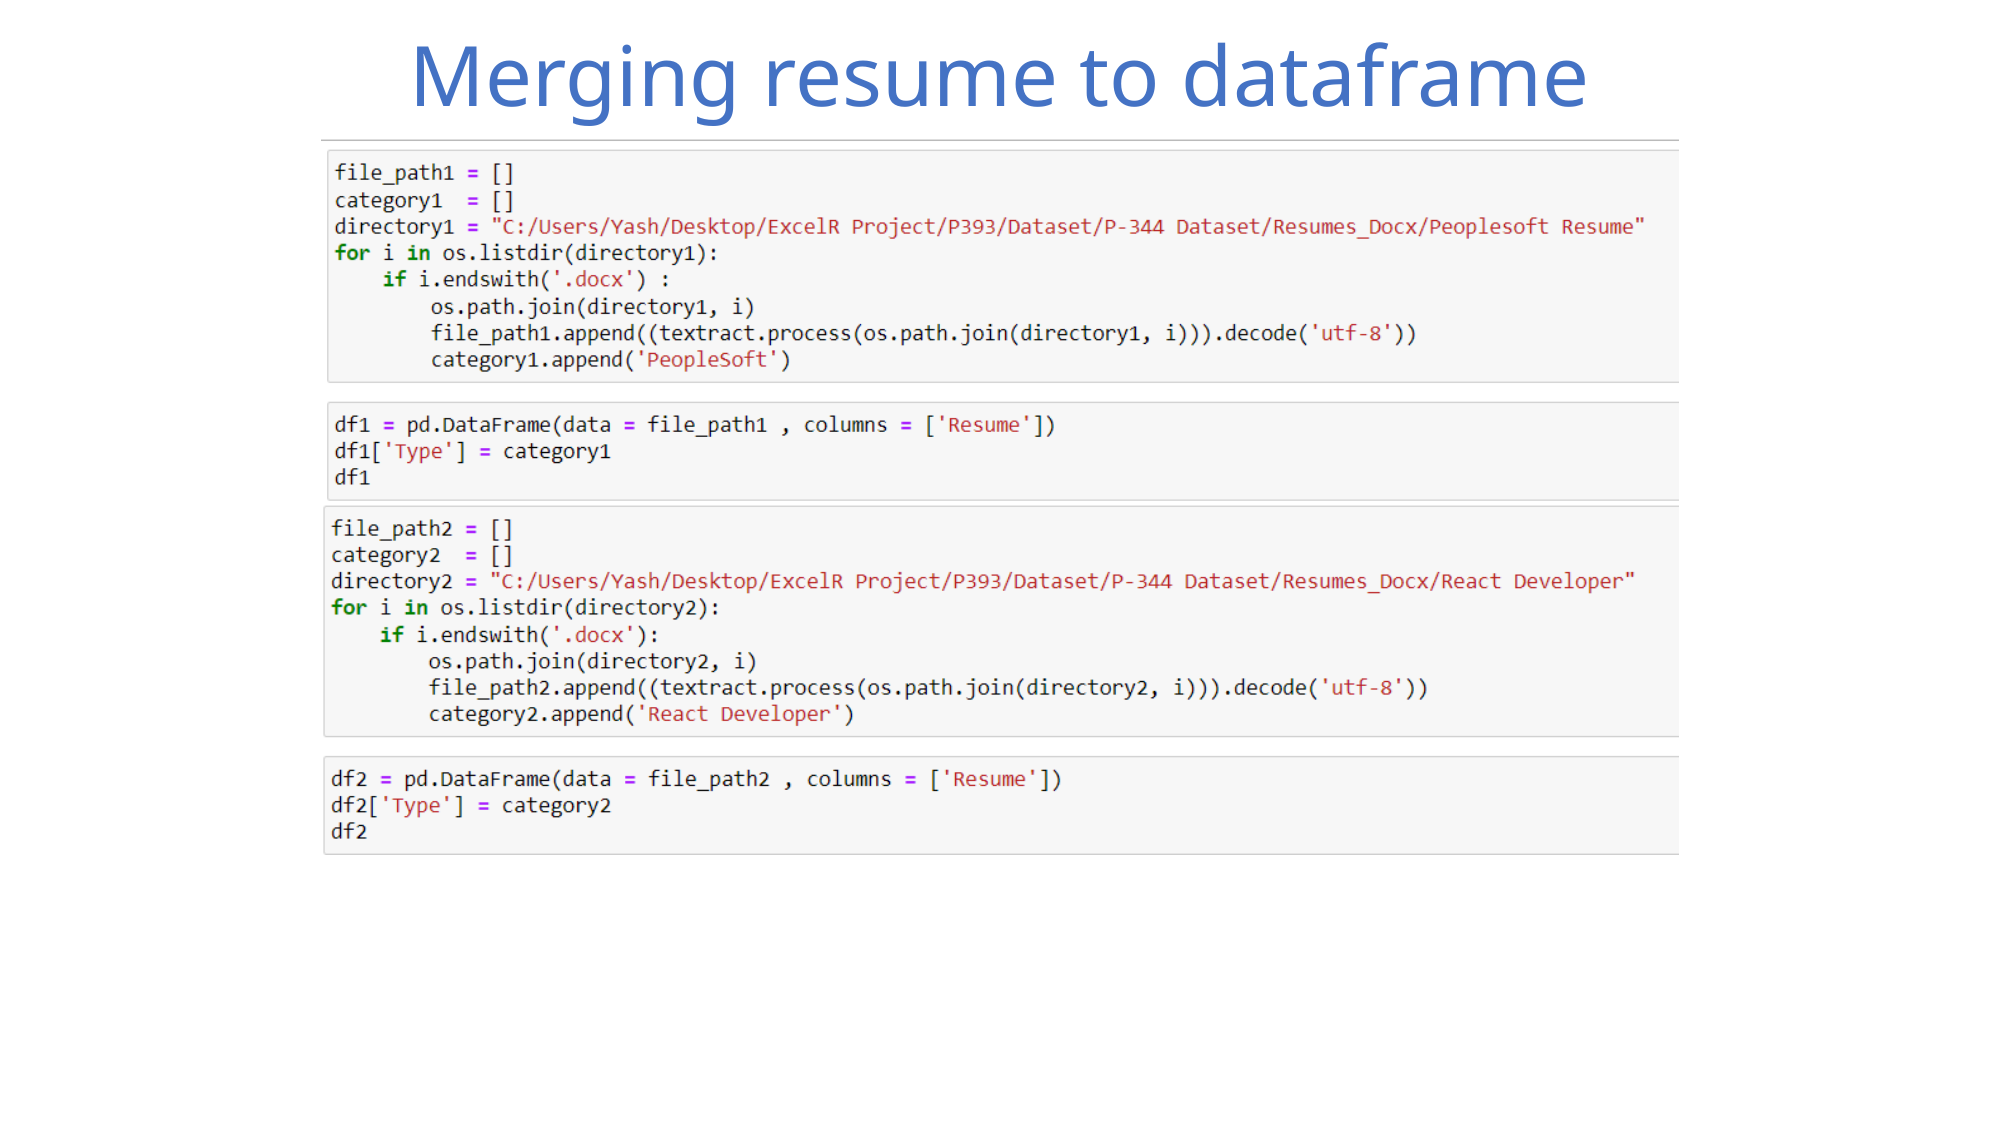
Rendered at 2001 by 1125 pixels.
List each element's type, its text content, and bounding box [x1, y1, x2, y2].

title Merging resume to dataframe [0, 21, 2000, 137]
picture [321, 136, 1679, 855]
